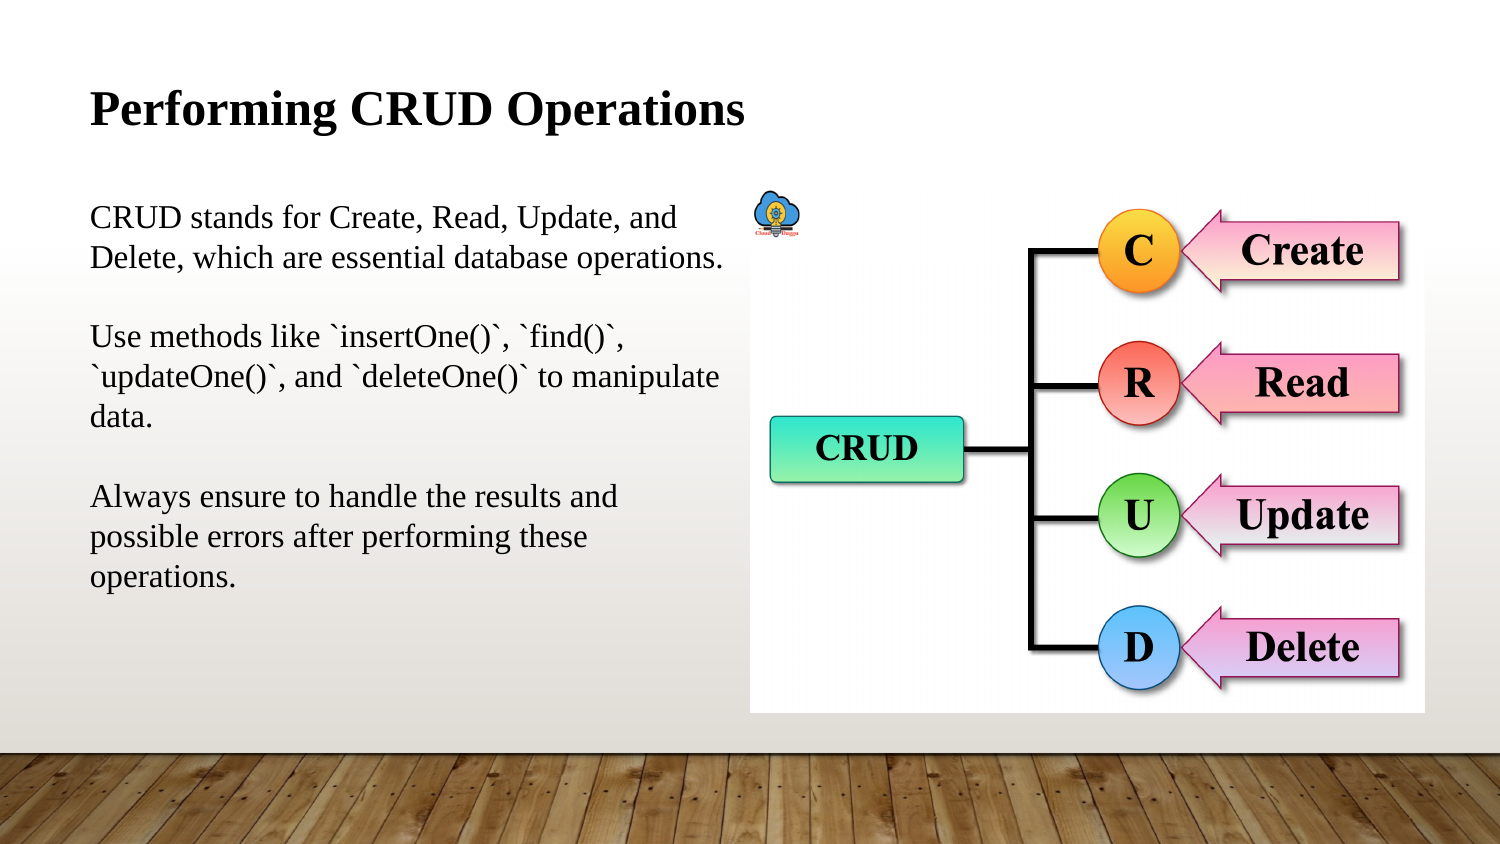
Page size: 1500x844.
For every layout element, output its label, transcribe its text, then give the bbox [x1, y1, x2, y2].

picture [749, 187, 1426, 713]
picture [0, 753, 1500, 844]
text_box CRUD stands for Create, Read, Update, and Delete, which are essential database operations. Use methods like `insertOne()`, `find()`, `updateOne()`, and `deleteOne()` to manipulate data. Always ensure to handle the results and possible errors after performing these operations. [74, 187, 749, 713]
text_box Performing CRUD Operations [74, 37, 1425, 173]
